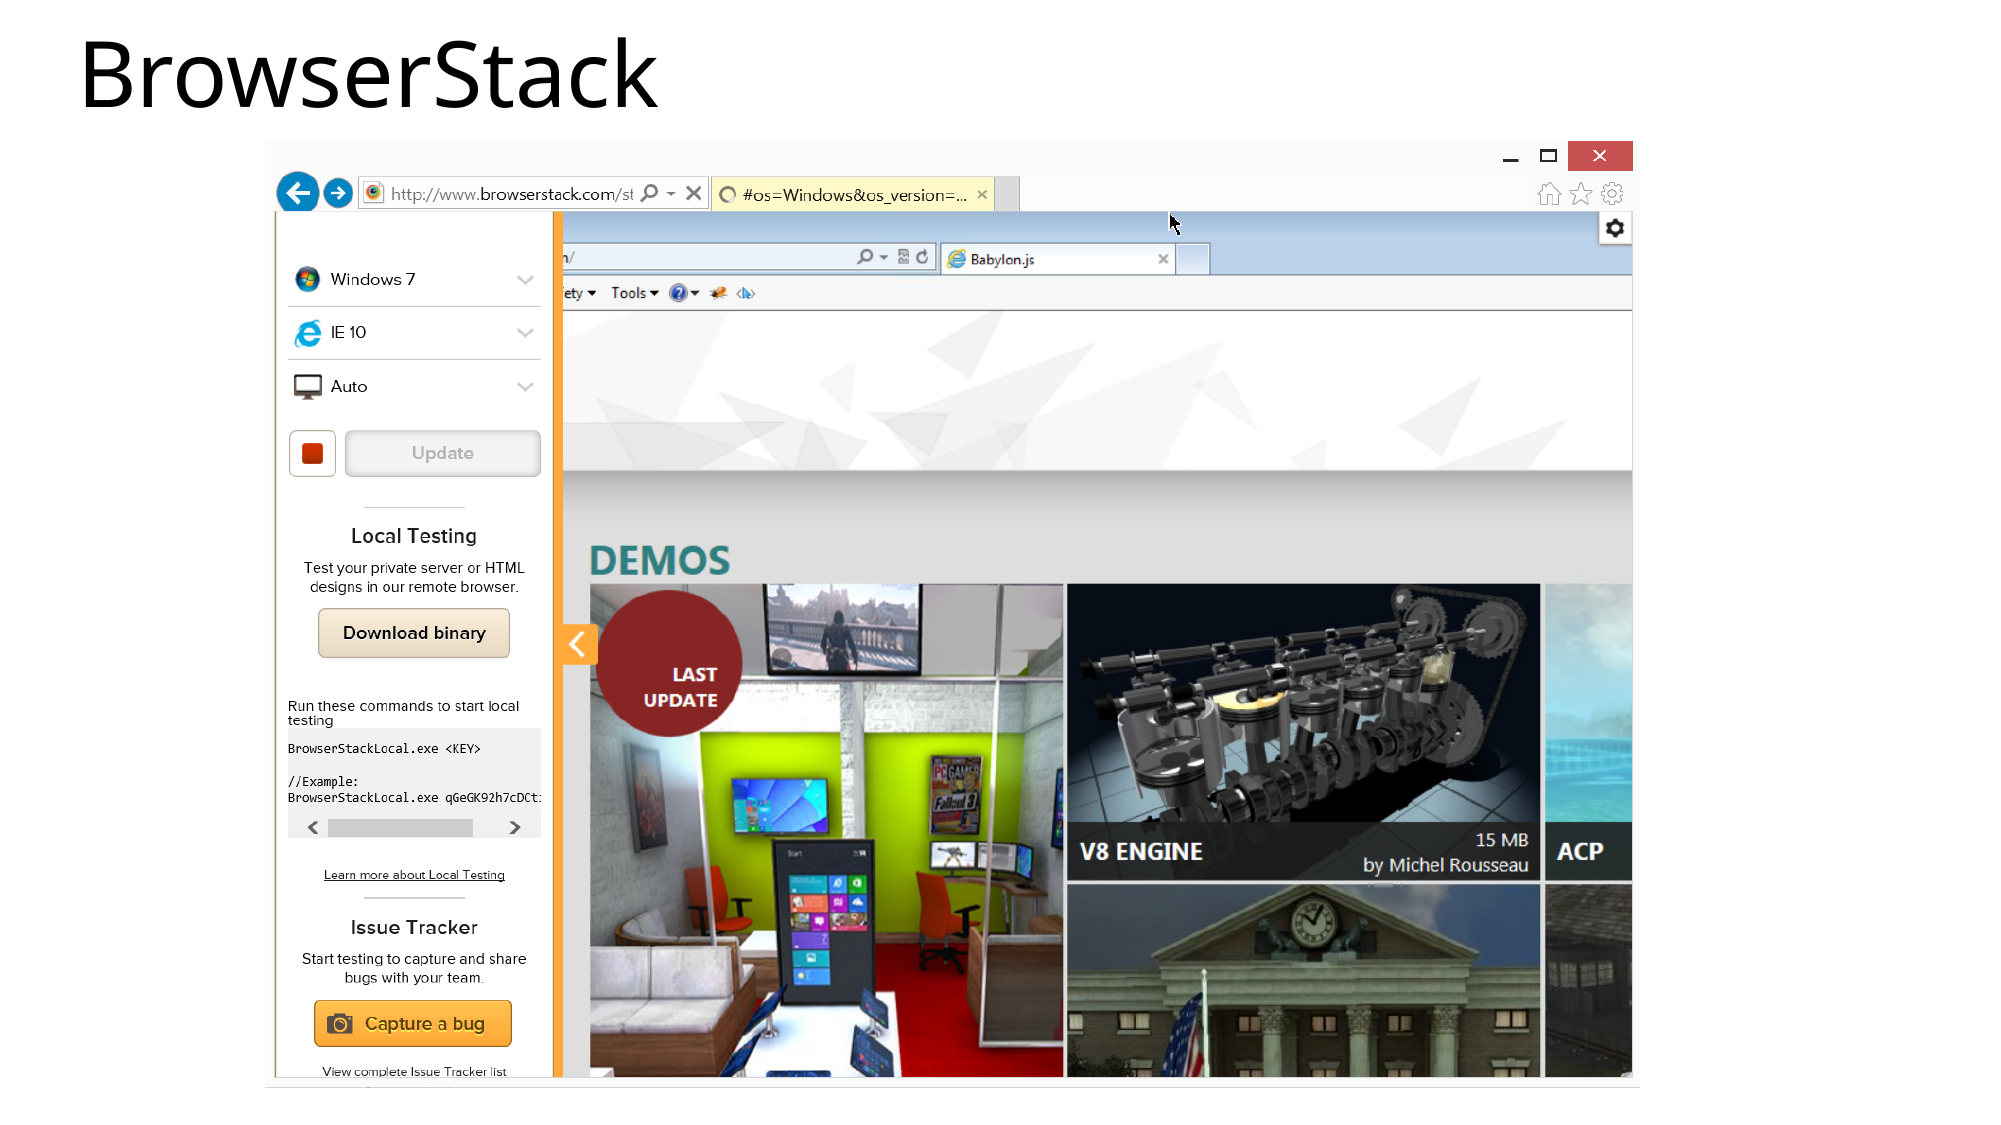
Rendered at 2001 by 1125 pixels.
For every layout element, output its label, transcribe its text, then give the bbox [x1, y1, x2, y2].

picture [265, 141, 1640, 1088]
title BrowserStack [62, 29, 1953, 205]
